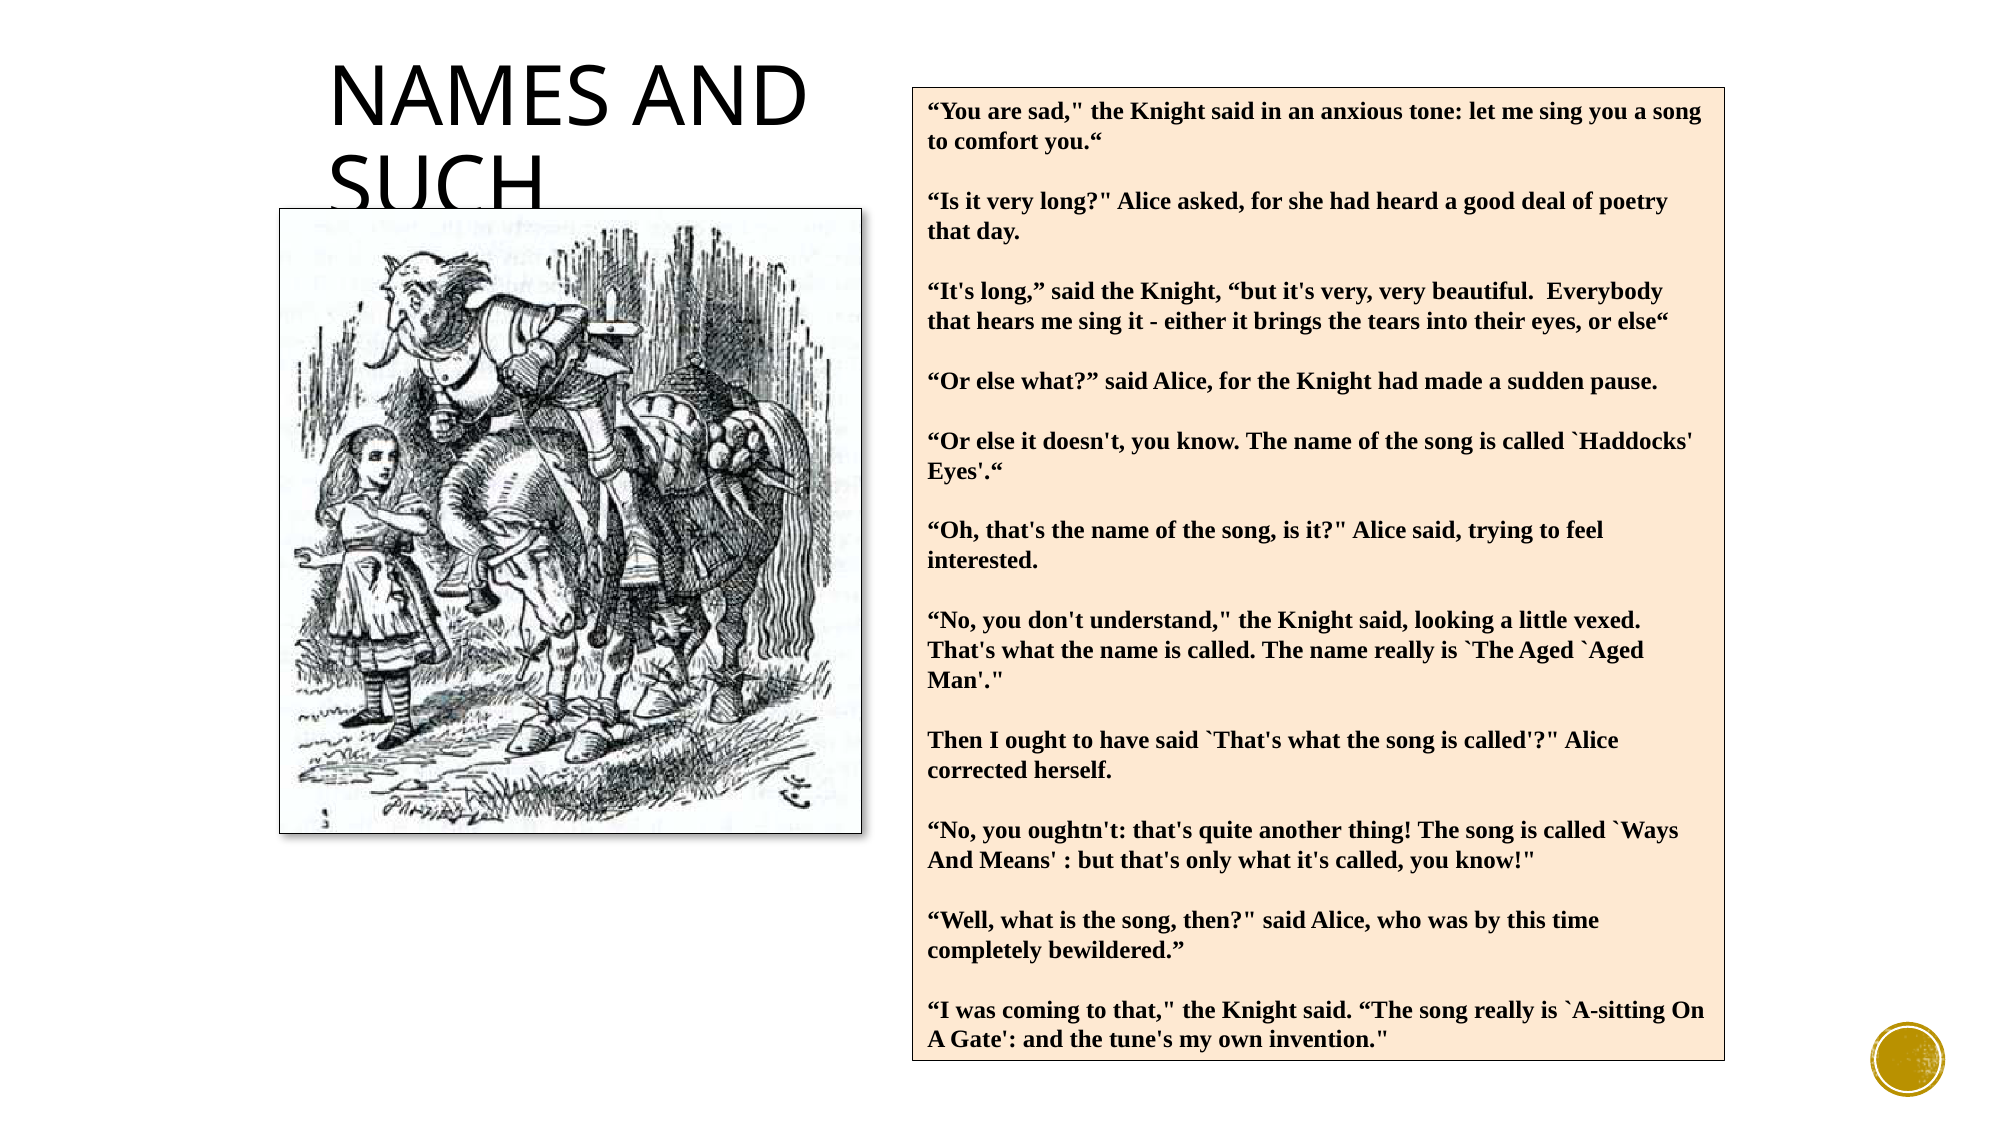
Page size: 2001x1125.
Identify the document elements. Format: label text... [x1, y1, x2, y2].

text_box “You are sad," the Knight said in an anxious tone: let me sing you a song to comfort you.“ “Is it very long?" Alice asked, for she had heard a good deal of poetry that day. “It's long,” said the Knight, “but it's very, very beautiful. Everybody that hears me sing it - either it brings the tears into their eyes, or else“ “Or else what?” said Alice, for the Knight had made a sudden pause. “Or else it doesn't, you know. The name of the song is called `Haddocks' Eyes'.“ “Oh, that's the name of the song, is it?" Alice said, trying to feel interested. “No, you don't understand," the Knight said, looking a little vexed. That's what the name is called. The name really is `The Aged `Aged Man'." Then I ought to have said `That's what the song is called'?" Alice corrected herself. “No, you oughtn't: that's quite another thing! The song is called `Ways And Means' : but that's only what it's called, you know!" “Well, what is the song, then?" said Alice, who was by this time completely bewildered.” “I was coming to that," the Knight said. “The song really is `A-sitting On A Gate': and the tune's my own invention." [912, 87, 1725, 1061]
title Names and Such [312, 50, 900, 238]
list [283, 212, 861, 833]
